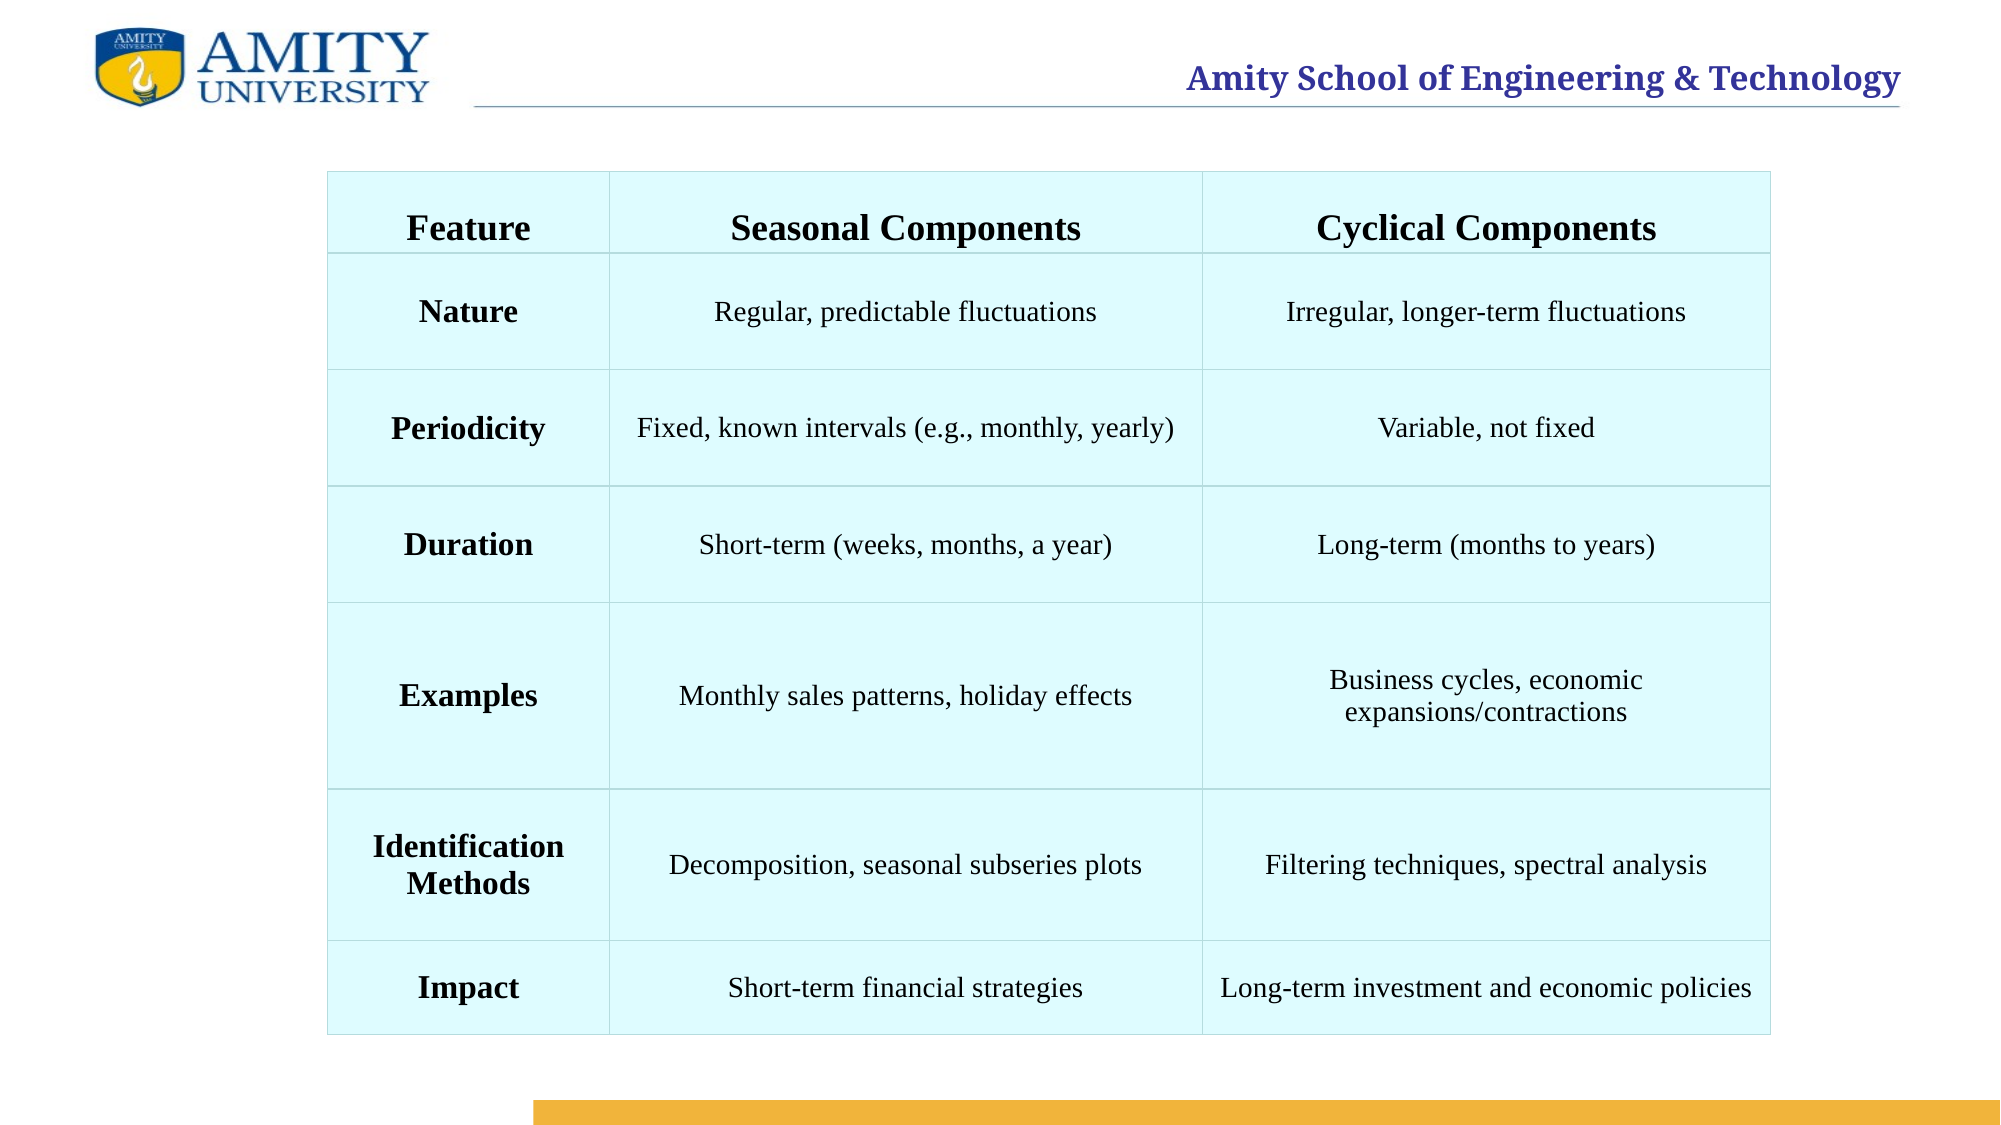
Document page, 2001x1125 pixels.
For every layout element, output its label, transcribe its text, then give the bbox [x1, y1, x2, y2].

table_cell Long-term (months to years) [1203, 487, 1770, 602]
table_header Feature [328, 172, 609, 252]
table_cell Short-term (weeks, months, a year) [610, 487, 1202, 602]
picture [0, 0, 1999, 137]
table_cell Long-term investment and economic policies [1203, 941, 1770, 1034]
table_cell Decomposition, seasonal subseries plots [610, 790, 1202, 940]
table_cell Irregular, longer-term fluctuations [1203, 254, 1770, 369]
table_cell Periodicity [328, 370, 609, 485]
table_cell Filtering techniques, spectral analysis [1203, 790, 1770, 940]
table_cell Identification Methods [328, 790, 609, 940]
table_cell Short-term financial strategies [610, 941, 1202, 1034]
table_cell Examples [328, 603, 609, 788]
table_cell Fixed, known intervals (e.g., monthly, yearly) [610, 370, 1202, 485]
table_cell Business cycles, economic expansions/contractions [1203, 603, 1770, 788]
table_cell Monthly sales patterns, holiday effects [610, 603, 1202, 788]
table_header Seasonal Components [610, 172, 1202, 252]
table_header Cyclical Components [1203, 172, 1770, 252]
table_cell Impact [328, 941, 609, 1034]
table_cell Duration [328, 487, 609, 602]
table_cell Regular, predictable fluctuations [610, 254, 1202, 369]
table_cell Variable, not fixed [1203, 370, 1770, 485]
table_cell Nature [328, 254, 609, 369]
